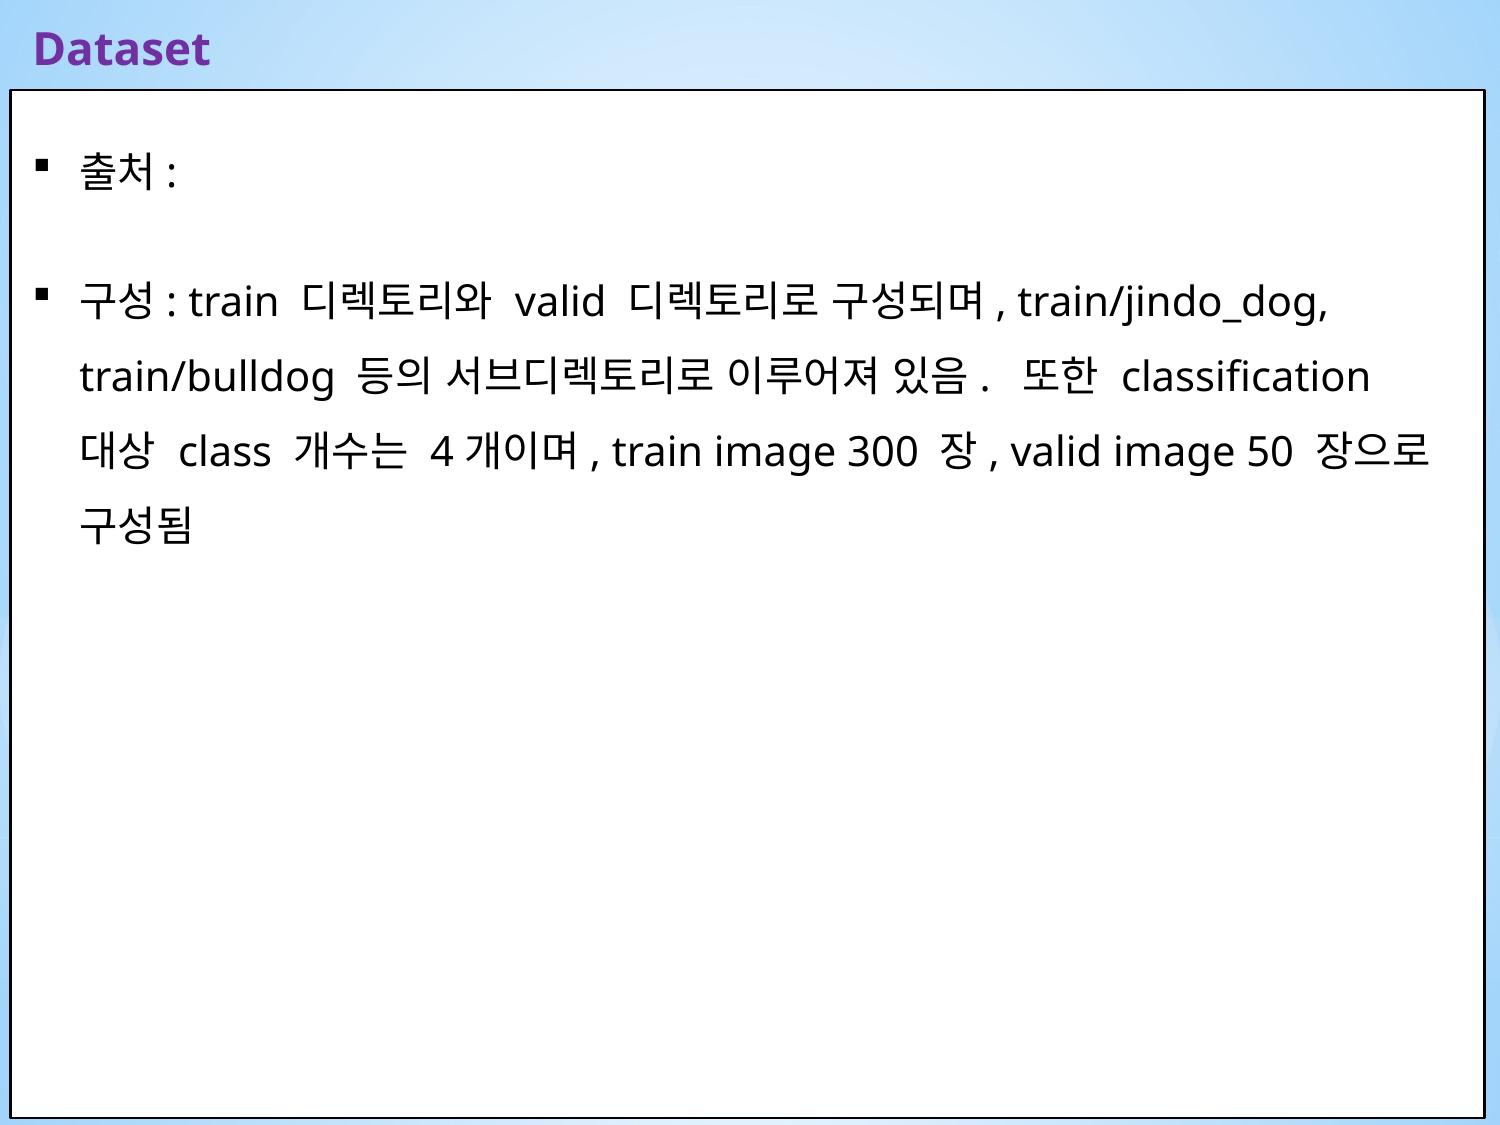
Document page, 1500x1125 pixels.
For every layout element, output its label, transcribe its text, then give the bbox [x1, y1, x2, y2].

text_box Dataset [17, 0, 1485, 100]
text_box [9, 89, 1486, 1119]
text_box 출처: [17, 113, 1471, 204]
text_box 구성: train 디렉토리와 valid 디렉토리로 구성되며, train/jindo_dog, train/bulldog 등의 서브디렉토리로 이루어져 있음. 또한 classification 대상 class 개수는 4개이며, train image 300 장, valid image 50 장으로 구성됨 [17, 242, 1471, 557]
